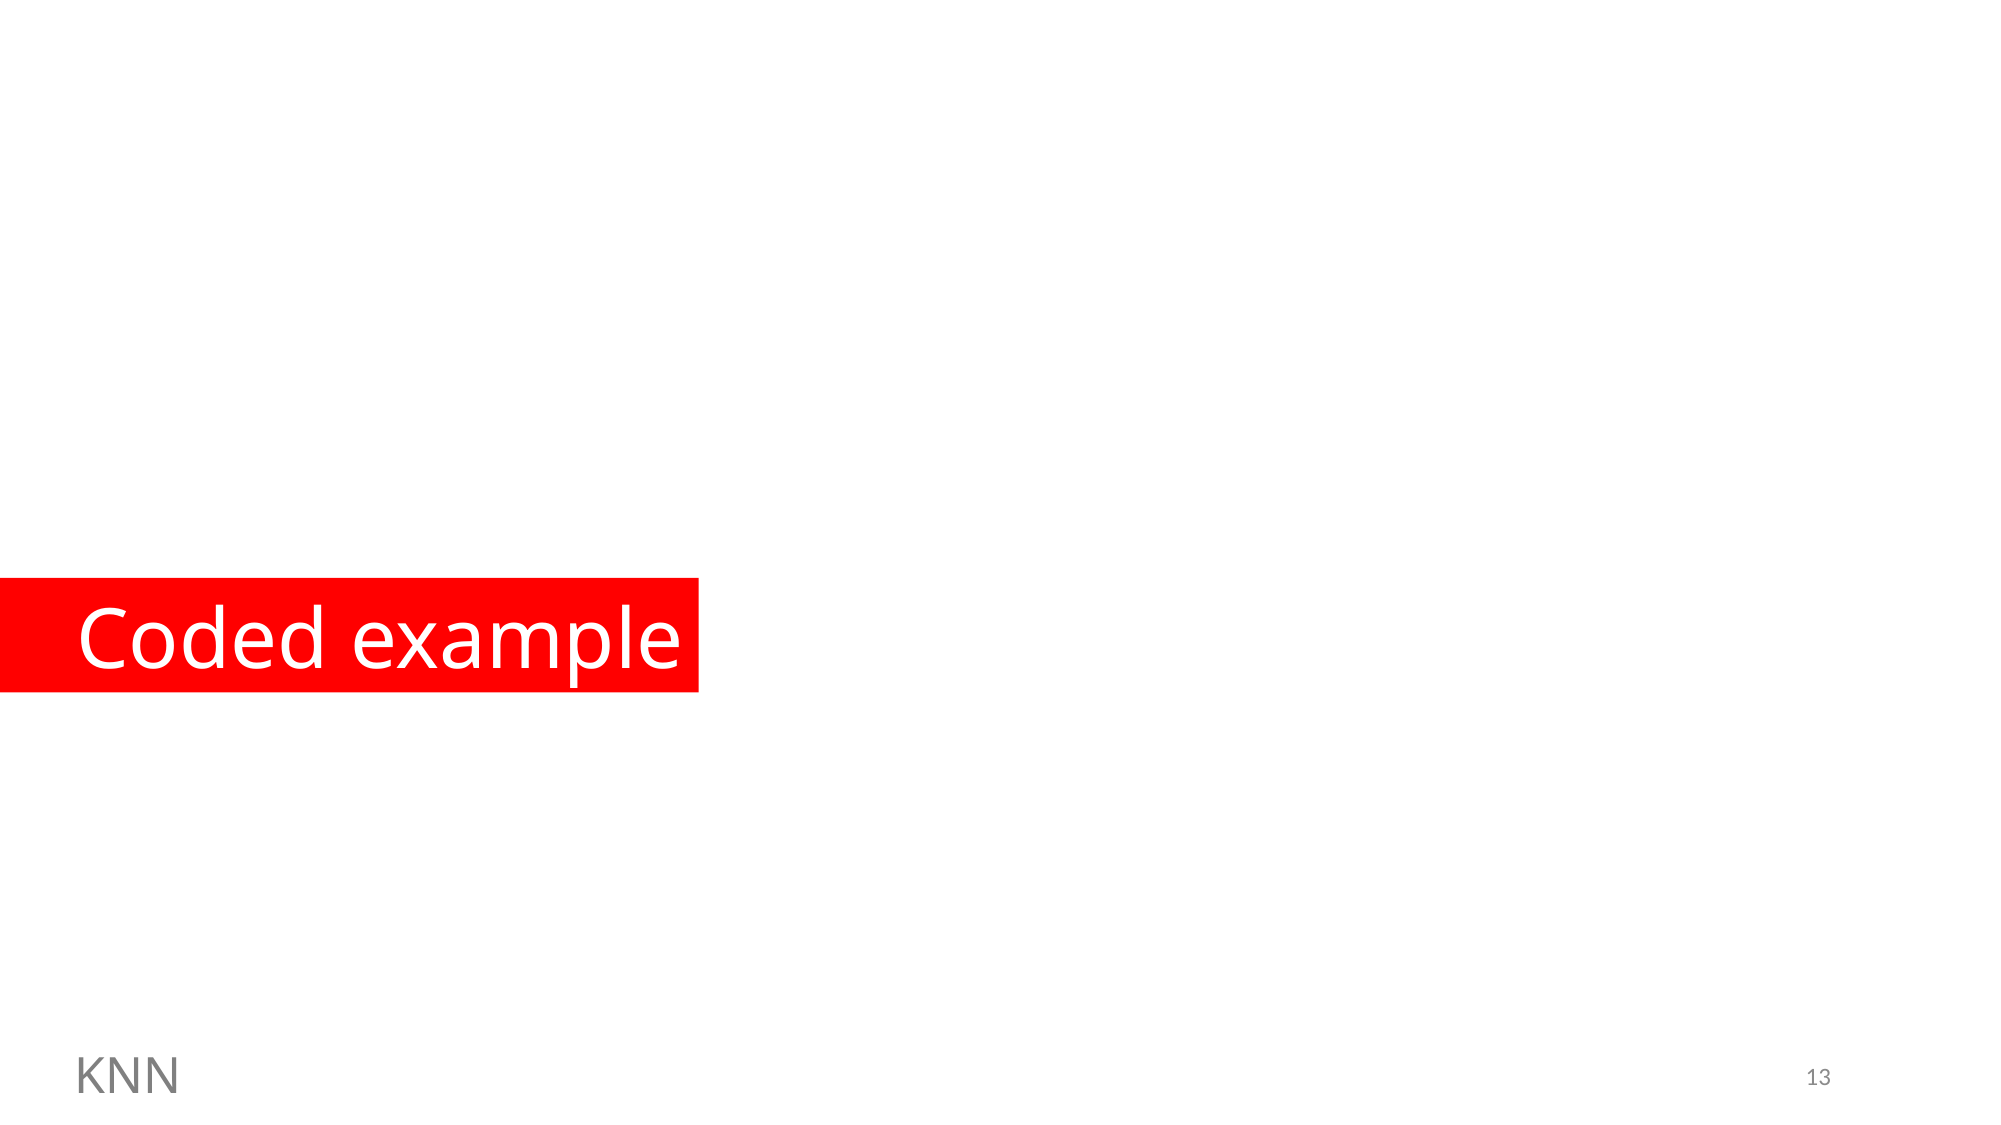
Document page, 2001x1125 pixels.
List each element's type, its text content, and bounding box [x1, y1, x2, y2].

slide_number 13 [1529, 1045, 1847, 1106]
text_box Coded example [0, 577, 699, 693]
text_box KNN [59, 1036, 1529, 1111]
